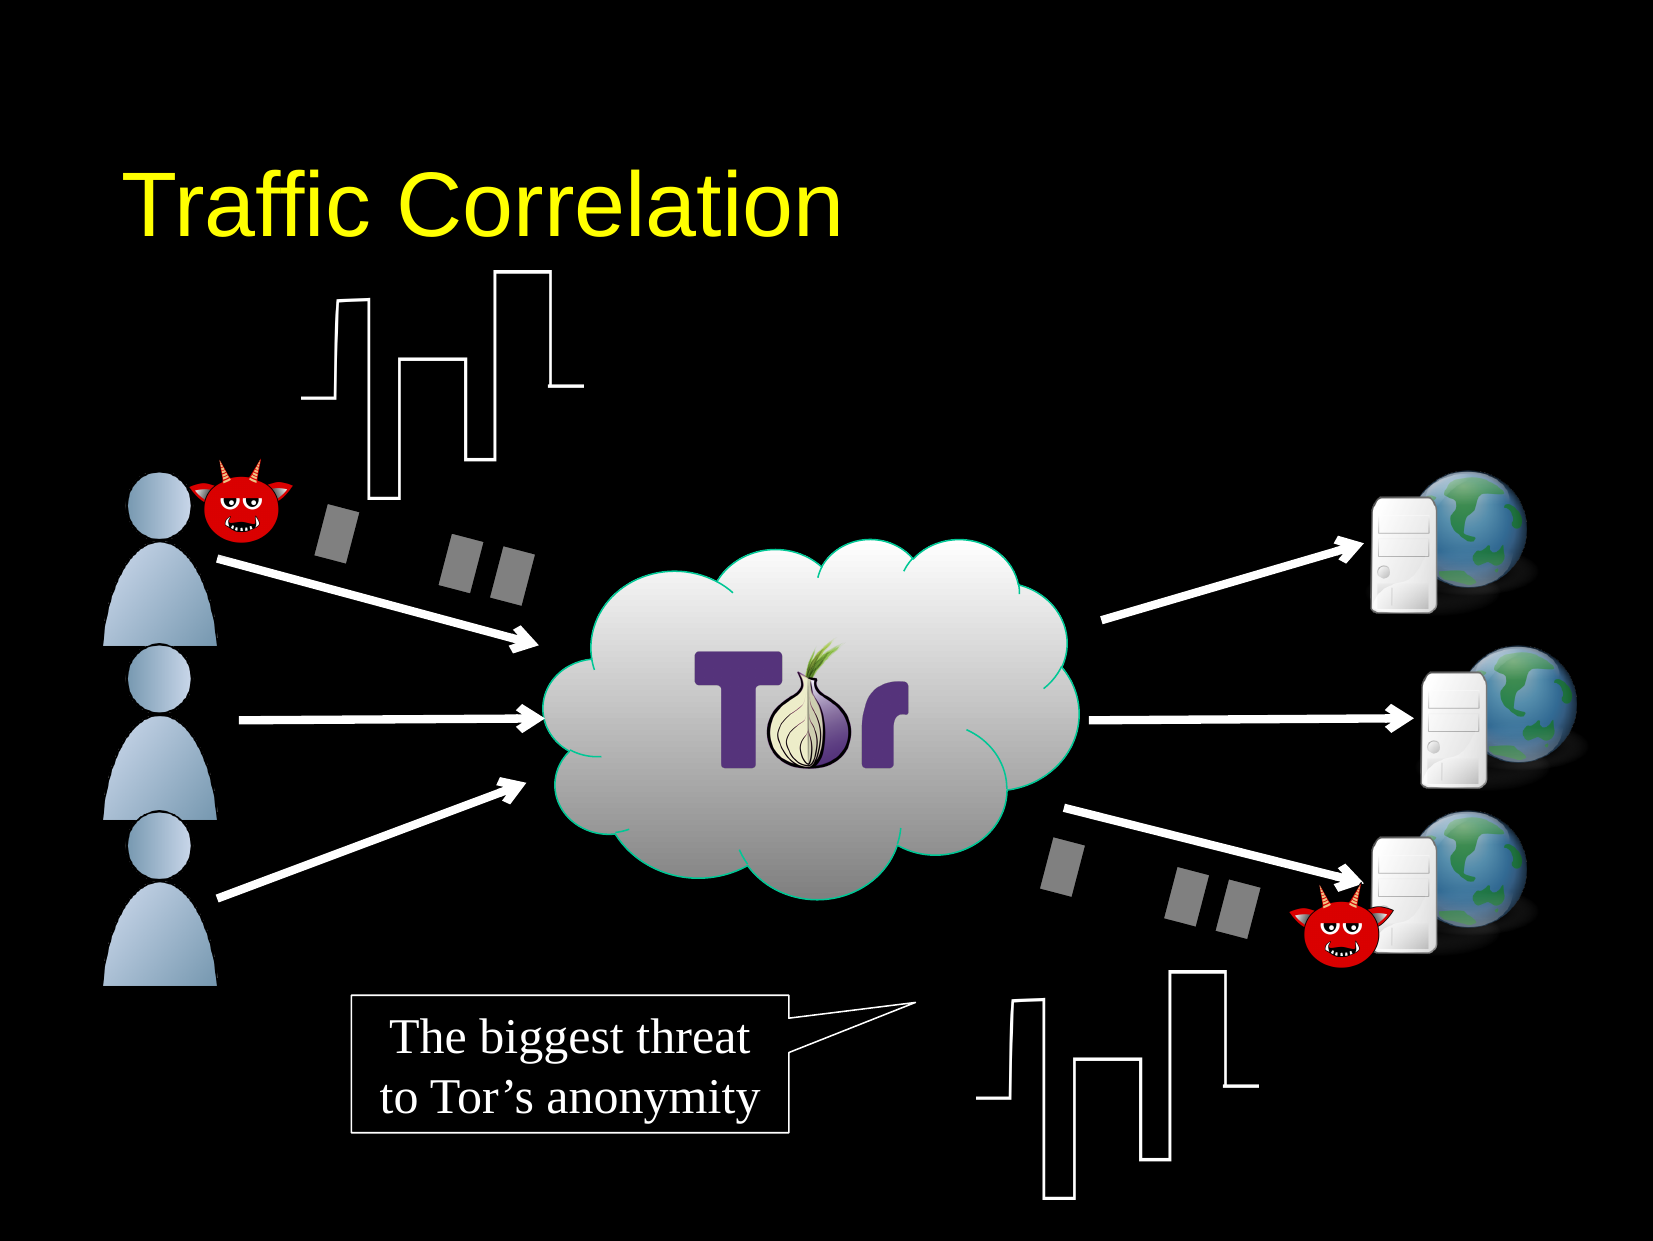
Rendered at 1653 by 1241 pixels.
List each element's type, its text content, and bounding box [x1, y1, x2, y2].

text_box [542, 538, 1080, 901]
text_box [1101, 542, 1365, 621]
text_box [1042, 858, 1258, 918]
picture [1363, 470, 1541, 617]
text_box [216, 782, 527, 899]
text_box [216, 558, 540, 646]
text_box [1063, 807, 1365, 884]
picture [1413, 645, 1591, 792]
text_box The biggest threat to Tor’s anonymity [351, 995, 916, 1133]
picture [688, 632, 917, 778]
title Traffic Correlation [121, 102, 1532, 309]
picture [101, 270, 621, 988]
picture [938, 810, 1541, 1200]
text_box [316, 525, 533, 585]
